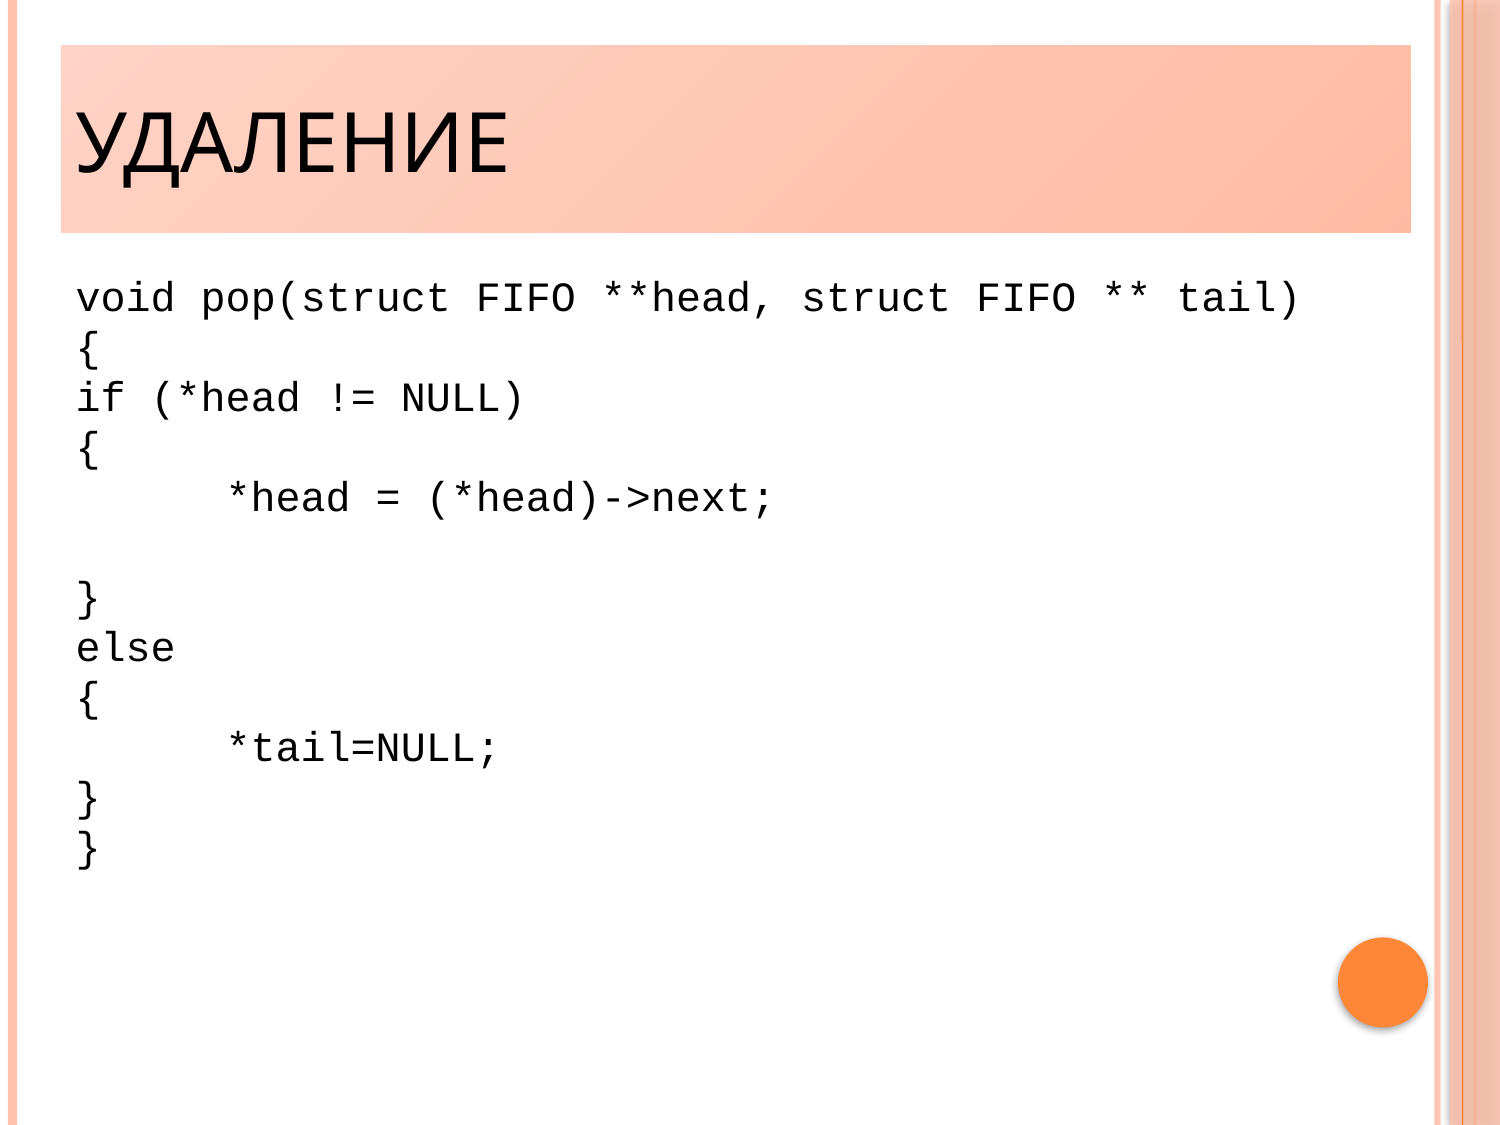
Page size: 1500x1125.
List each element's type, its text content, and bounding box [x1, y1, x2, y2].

text_box void pop(struct FIFO **head, struct FIFO ** tail) { if (*head != NULL) { *head = (*head)->next; } else { *tail=NULL; } } [60, 262, 1411, 1062]
text_box Удаление [60, 45, 1411, 233]
